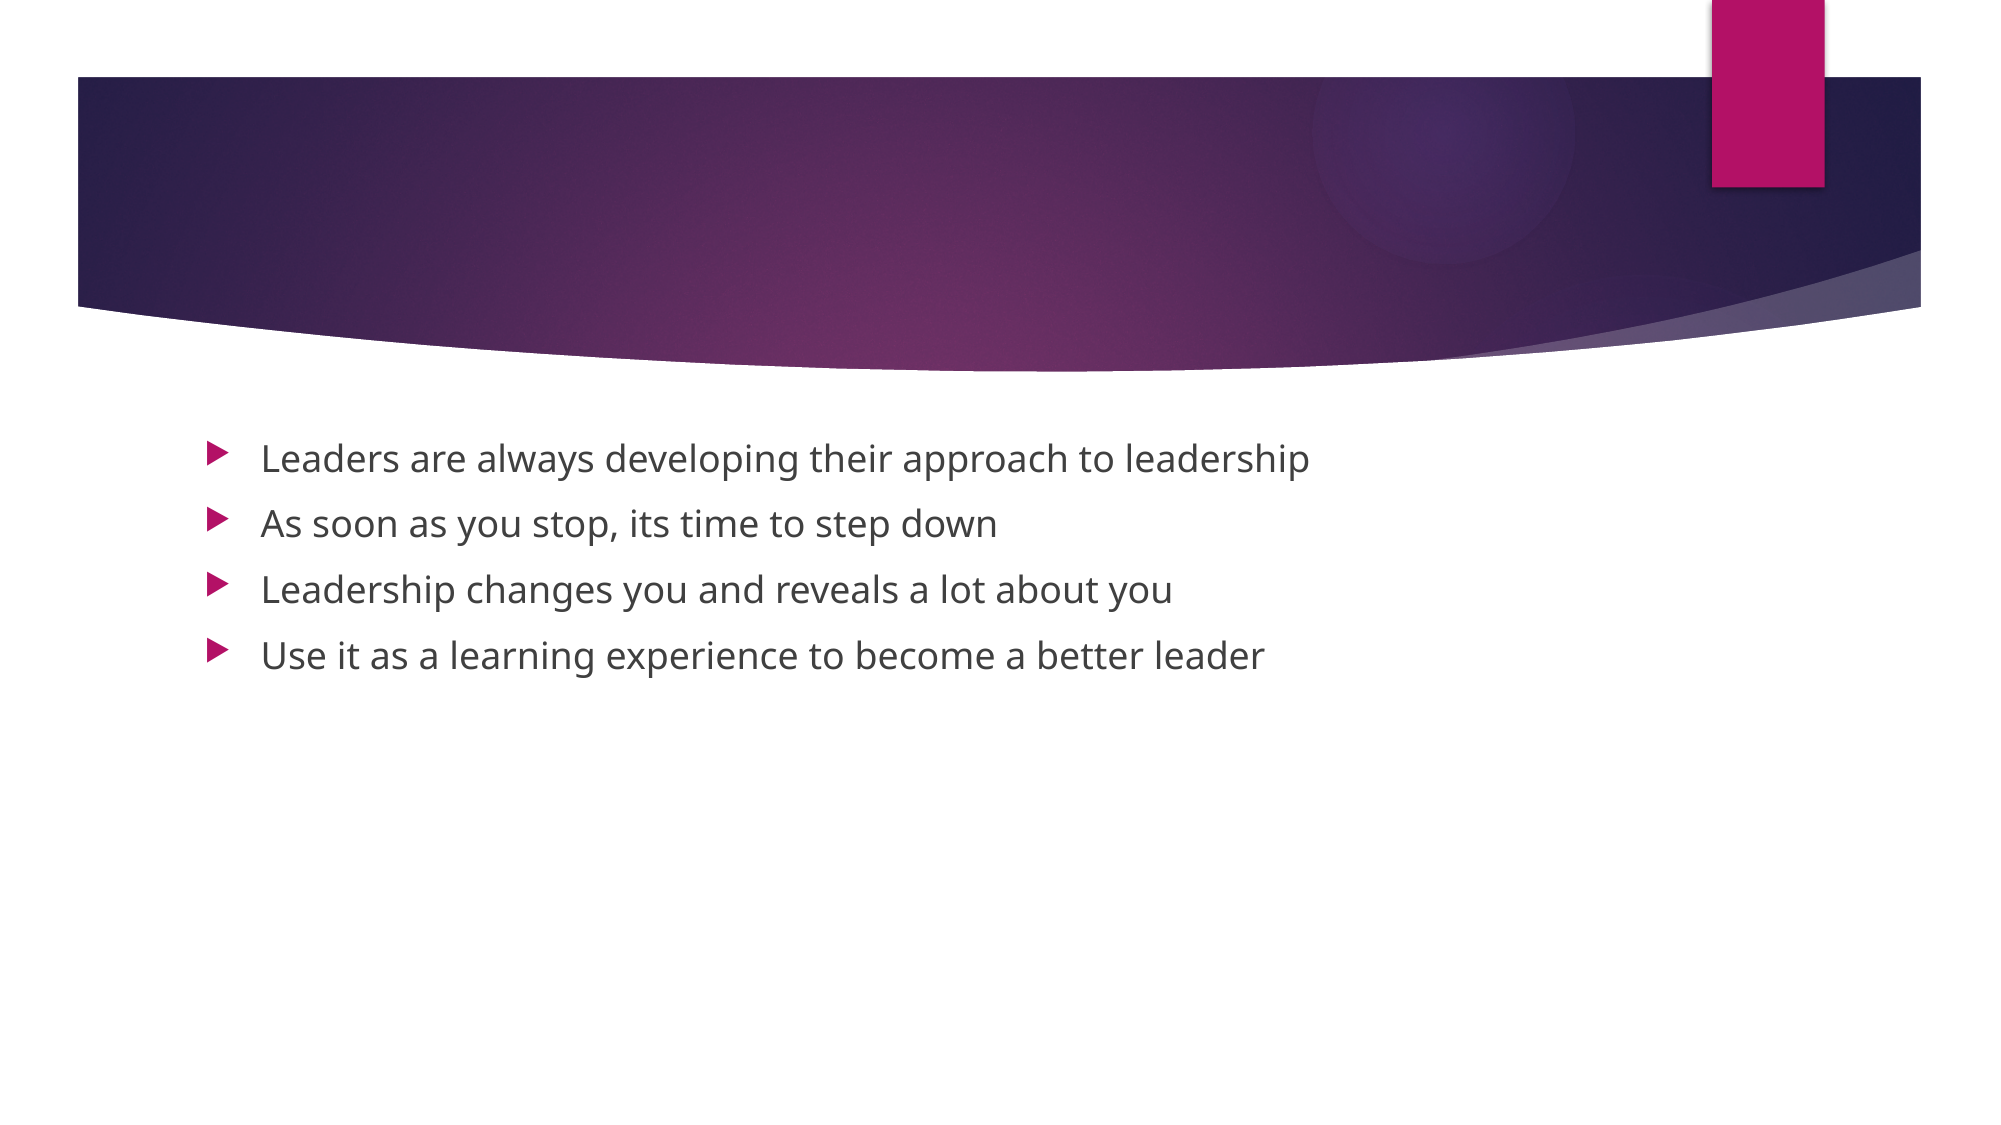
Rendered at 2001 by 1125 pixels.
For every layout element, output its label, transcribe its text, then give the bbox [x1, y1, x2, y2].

list Leaders are always developing their approach to leadership As soon as you stop, its time to step down Leadership changes you and reveals a lot about you Use it as a learning experience to become a better leader [189, 427, 1638, 988]
